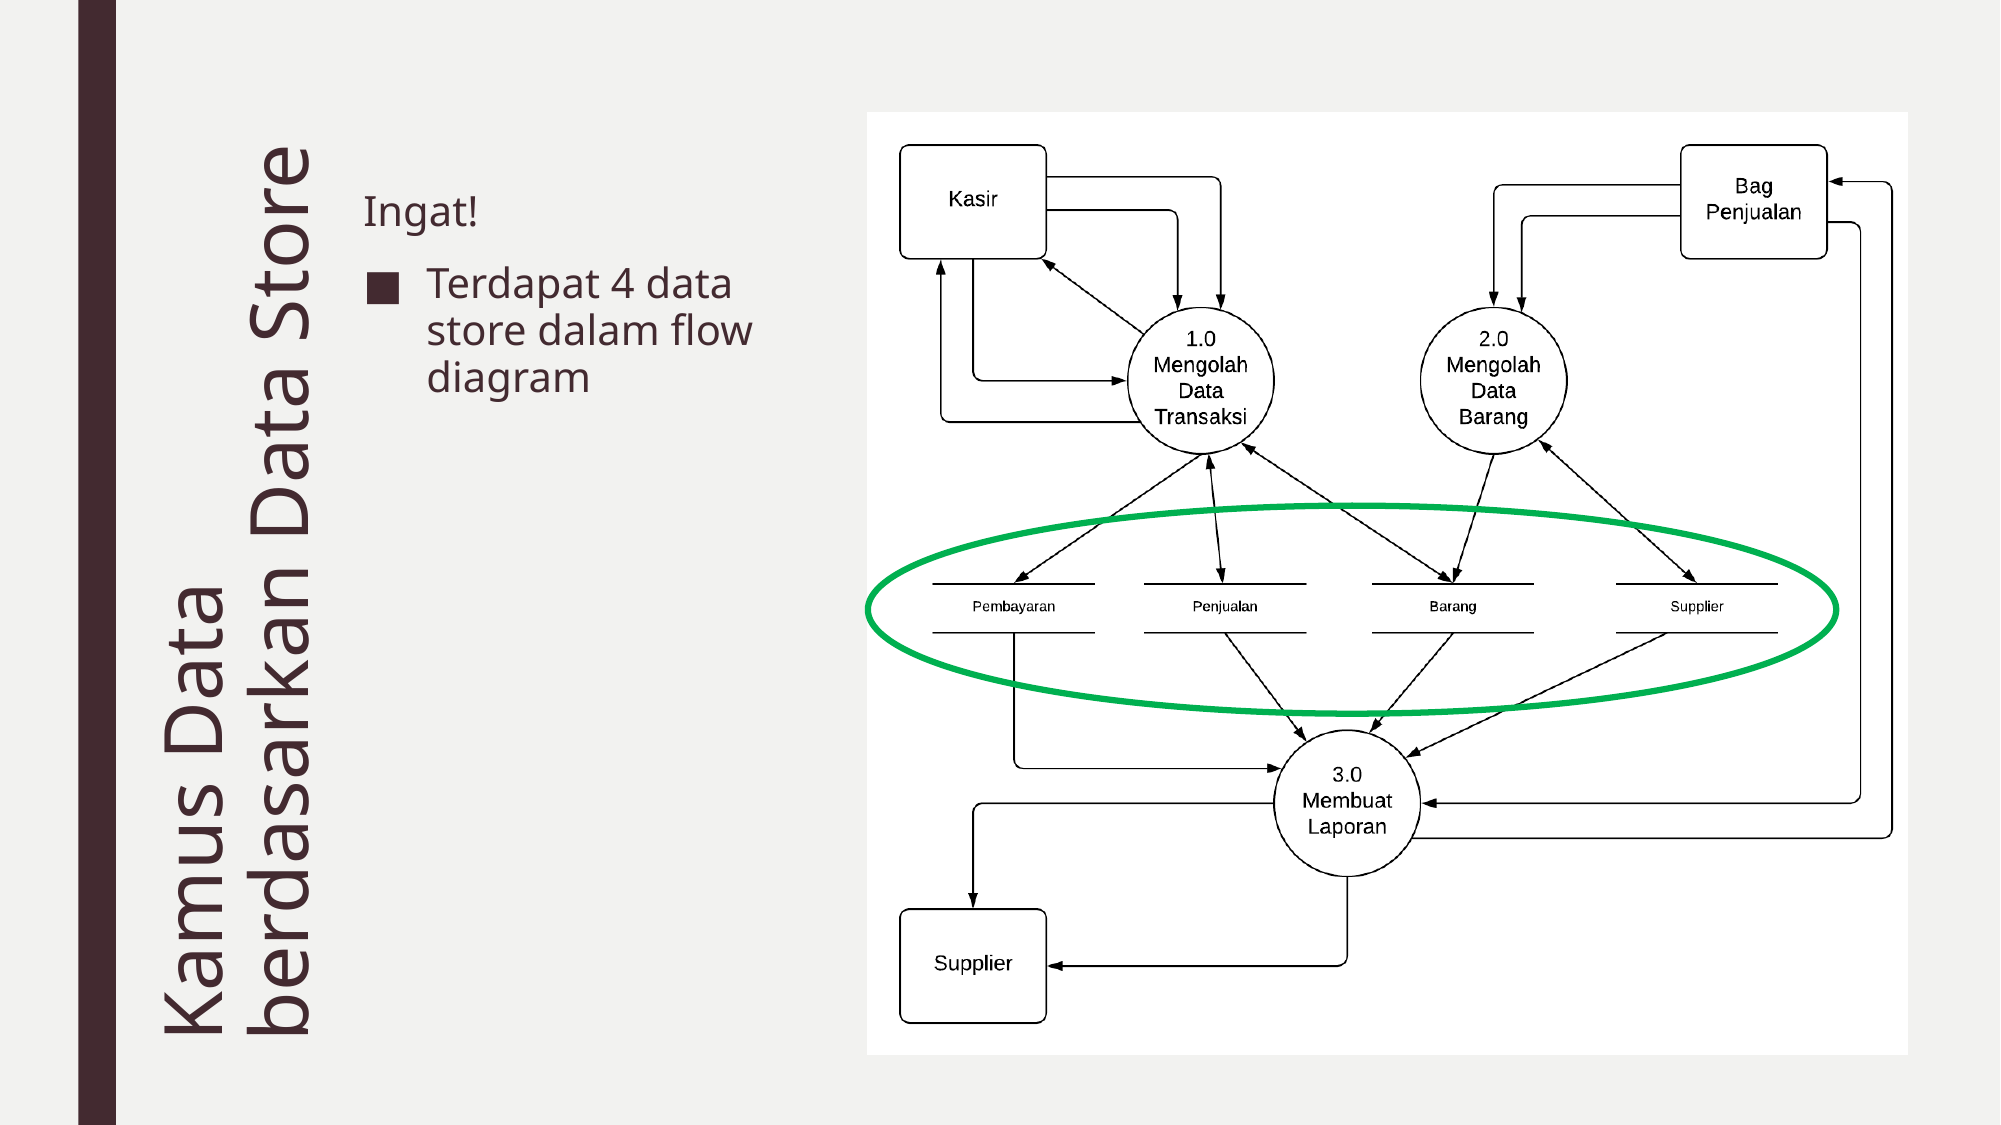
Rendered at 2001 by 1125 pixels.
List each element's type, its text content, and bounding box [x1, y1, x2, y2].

list Ingat! Terdapat 4 data store dalam flow diagram [348, 181, 854, 769]
picture [867, 112, 1908, 1055]
title Kamus Data berdasarkan Data Store [146, 112, 391, 1057]
